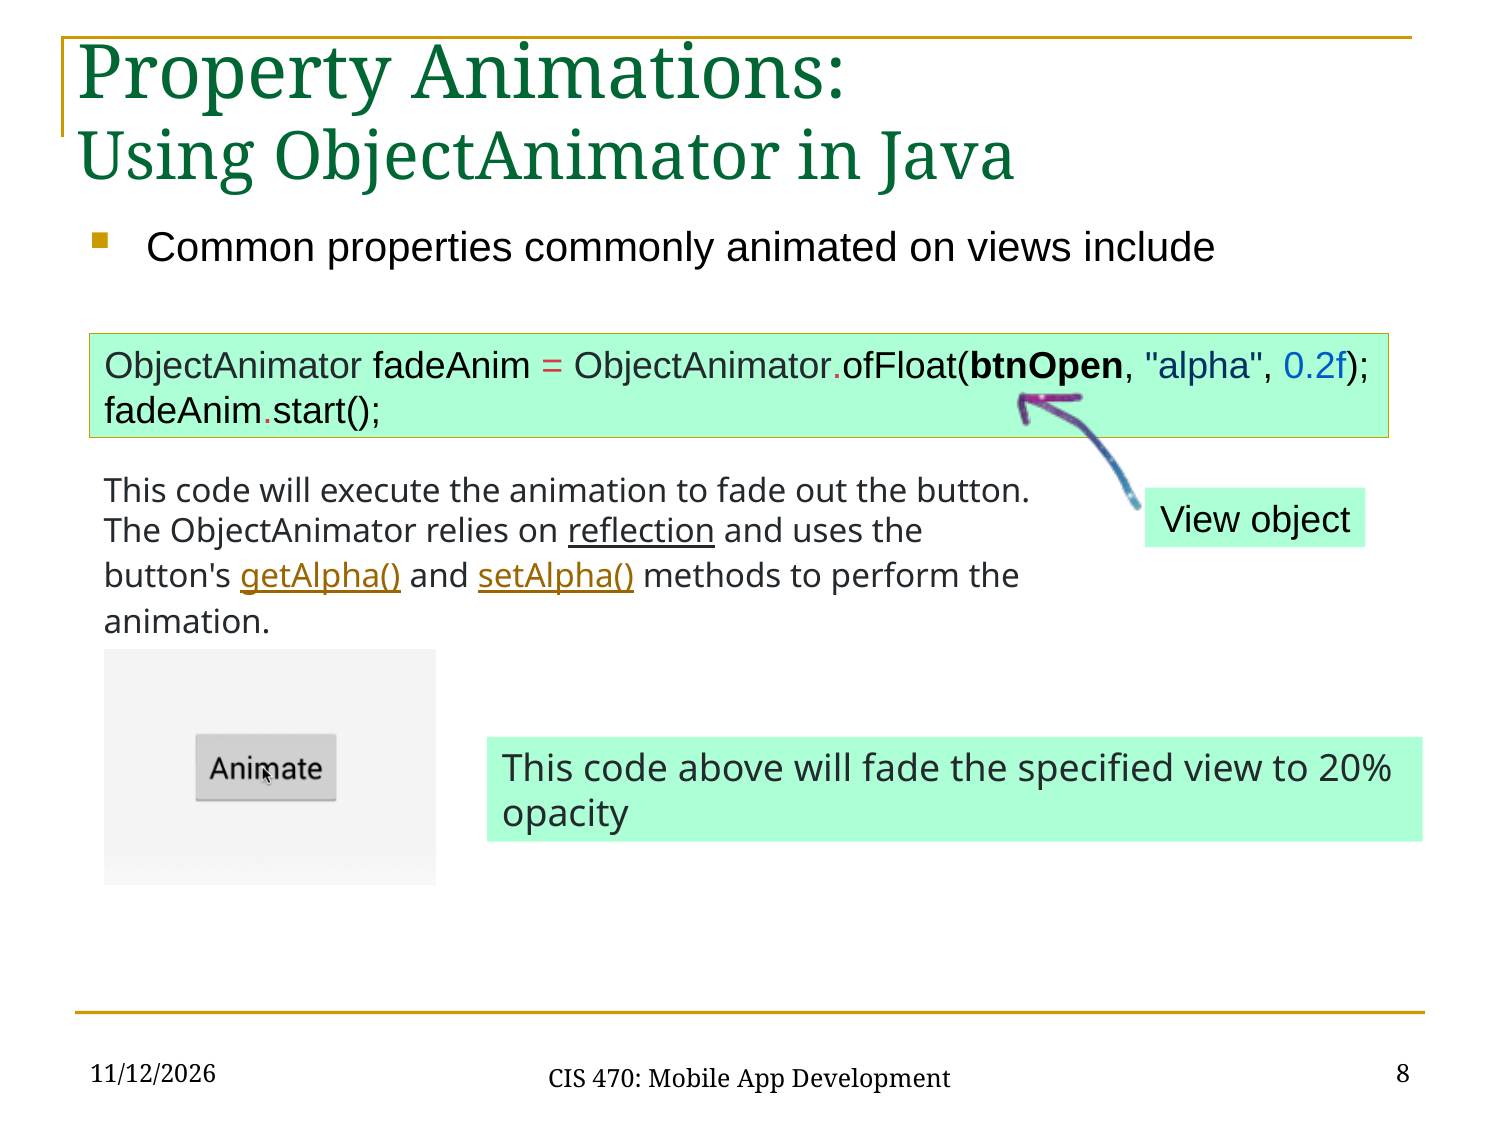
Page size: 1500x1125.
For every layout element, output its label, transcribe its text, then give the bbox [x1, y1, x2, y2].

picture [104, 649, 436, 885]
picture [1012, 387, 1147, 516]
footer CIS 470: Mobile App Development [512, 1025, 988, 1100]
text_box This code above will fade the specified view to 20% opacity [487, 736, 1423, 842]
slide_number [75, 1024, 425, 1100]
text_box View object [1145, 487, 1366, 548]
text_box This code will execute the animation to fade out the button. The ObjectAnimator relies on reflection and uses the button's getAlpha() and setAlpha() methods to perform the animation. [88, 462, 1080, 648]
slide_number 8 [1074, 1024, 1425, 1100]
text_box Property Animations: Using ObjectAnimator in Java [63, 53, 1414, 163]
text_box ObjectAnimator fadeAnim = ObjectAnimator.ofFloat(btnOpen, "alpha", 0.2f); fadeAnim.start(); [89, 333, 1389, 438]
text_box Common properties commonly animated on views include [75, 212, 1389, 300]
